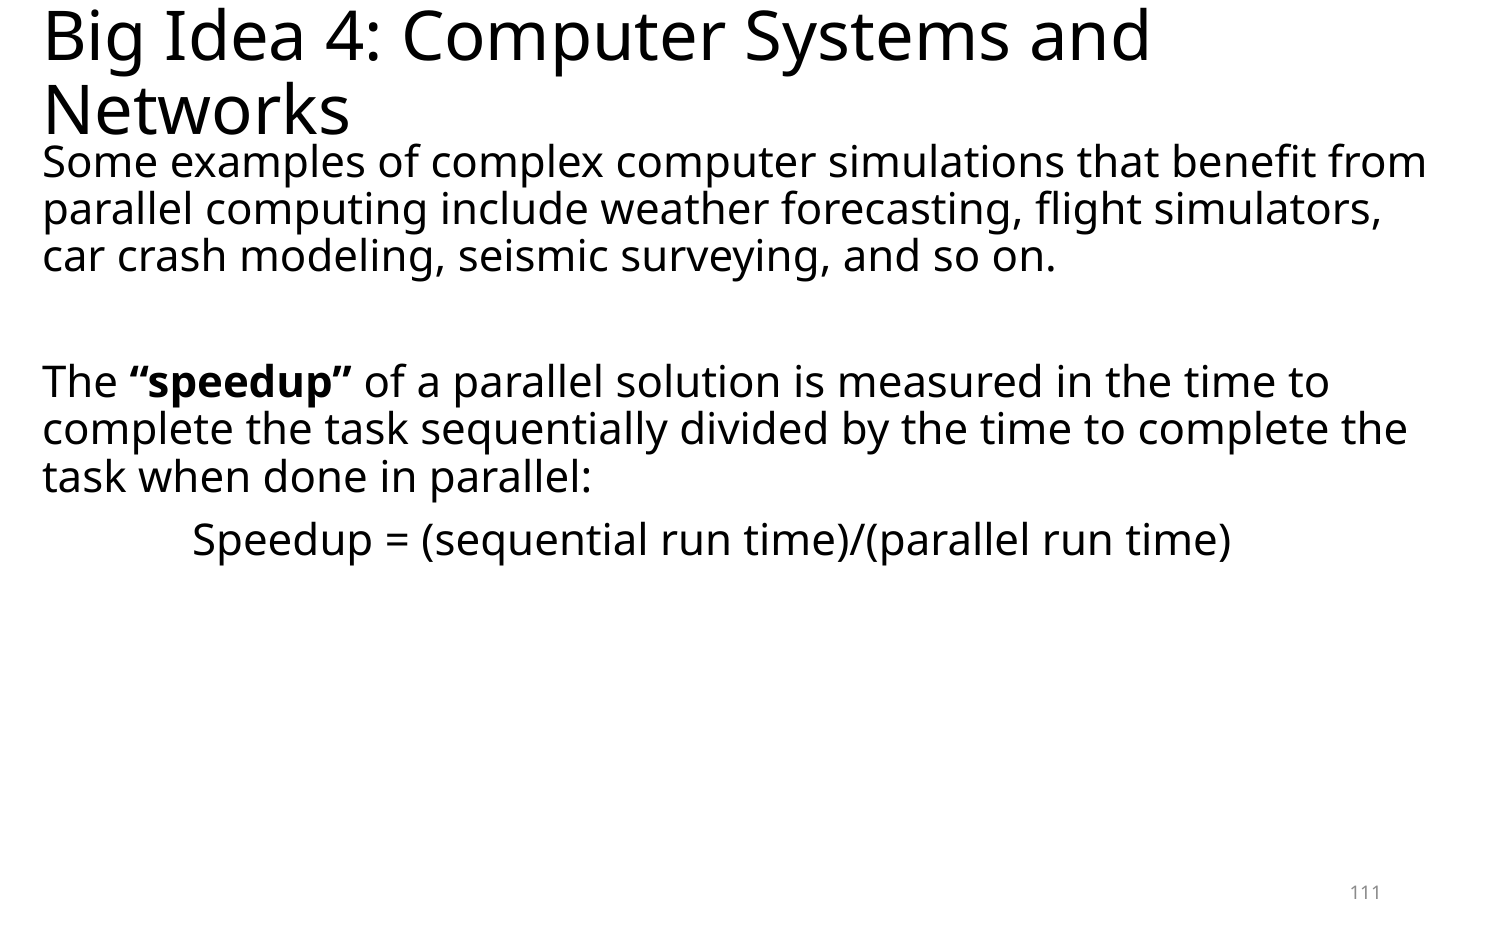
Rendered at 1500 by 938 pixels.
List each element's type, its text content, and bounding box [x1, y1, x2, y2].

list ﻿Some examples of complex computer simulations that benefit from parallel computing include weather forecasting, flight simulators, car crash modeling, seismic surveying, and so on. The “speedup” of a parallel solution is measured in the time to complete the task sequentially divided by the time to complete the task when done in parallel: Speedup = (sequential run time)/(parallel run time) [26, 132, 1473, 919]
slide_number 111 [1059, 868, 1397, 919]
title Big Idea 4: Computer Systems and Networks [26, 18, 1321, 132]
